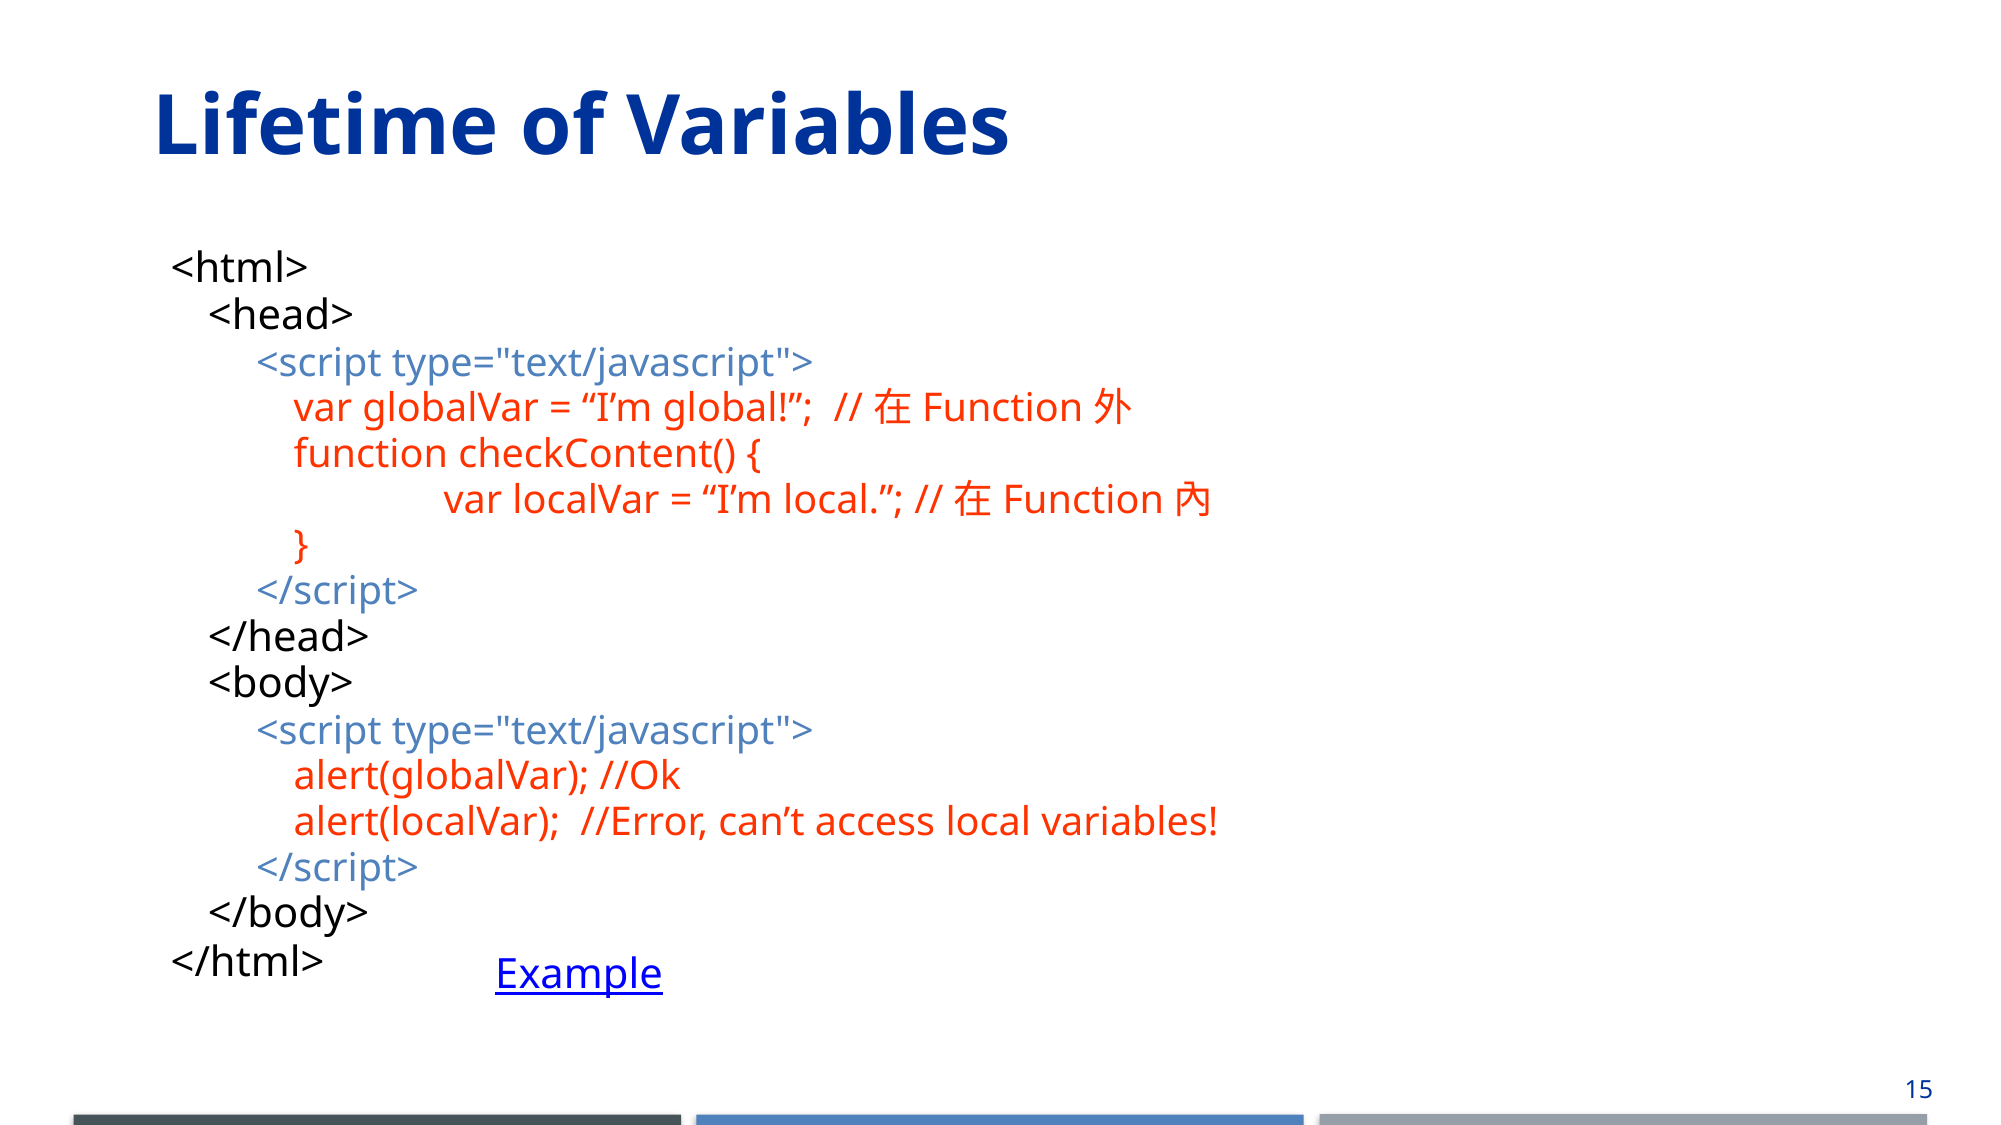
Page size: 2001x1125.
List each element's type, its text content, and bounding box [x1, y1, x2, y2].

list <html> <head> <script type="text/javascript"> var globalVar = “I’m global!”; //在Function外 function checkContent() { var localVar = “I’m local.”; //在Function內 } </script> </head> <body> <script type="text/javascript"> alert(globalVar); //Ok alert(localVar); //Error, can’t access local variables! </script> </body> </html> [137, 243, 1898, 1039]
text_box Example [480, 939, 678, 1012]
title Lifetime of Variables [137, 34, 1922, 209]
